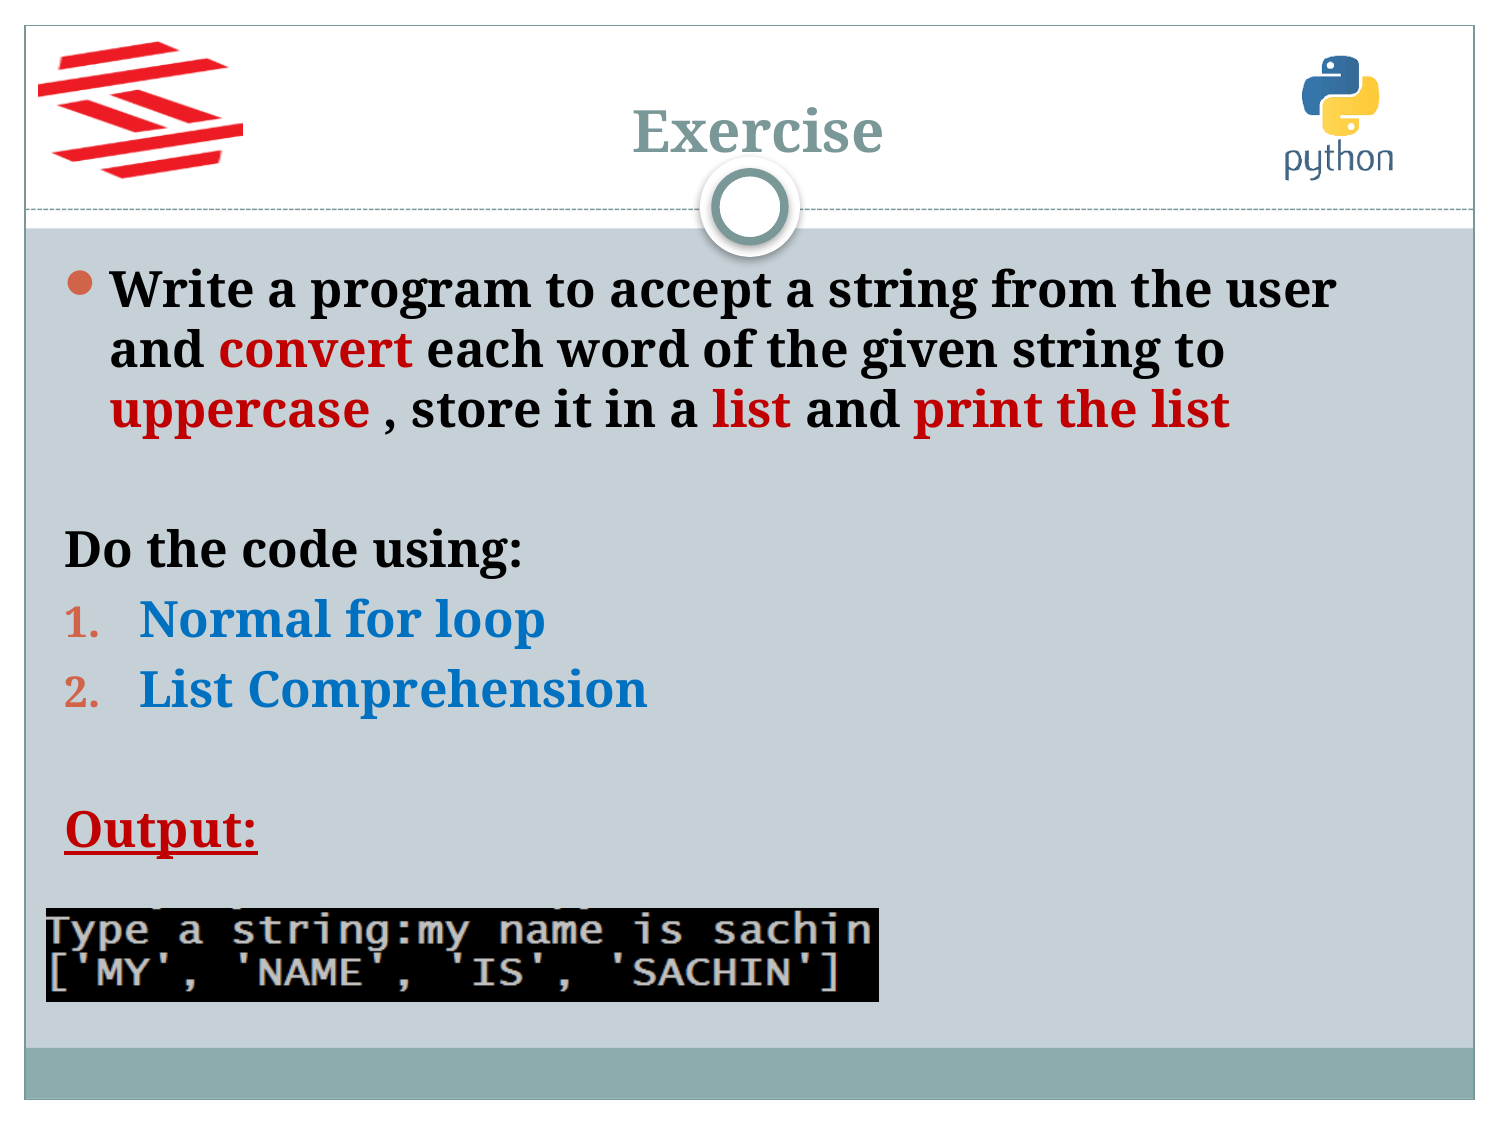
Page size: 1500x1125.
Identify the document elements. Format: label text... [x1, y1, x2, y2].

title Exercise [248, 46, 1459, 172]
list Write a program to accept a string from the user and convert each word of the given string to uppercase , store it in a list and print the list Do the code using: Normal for loop List Comprehension Output: [49, 250, 1445, 1047]
picture [46, 908, 880, 1002]
picture [1206, 53, 1471, 186]
picture [37, 40, 243, 185]
